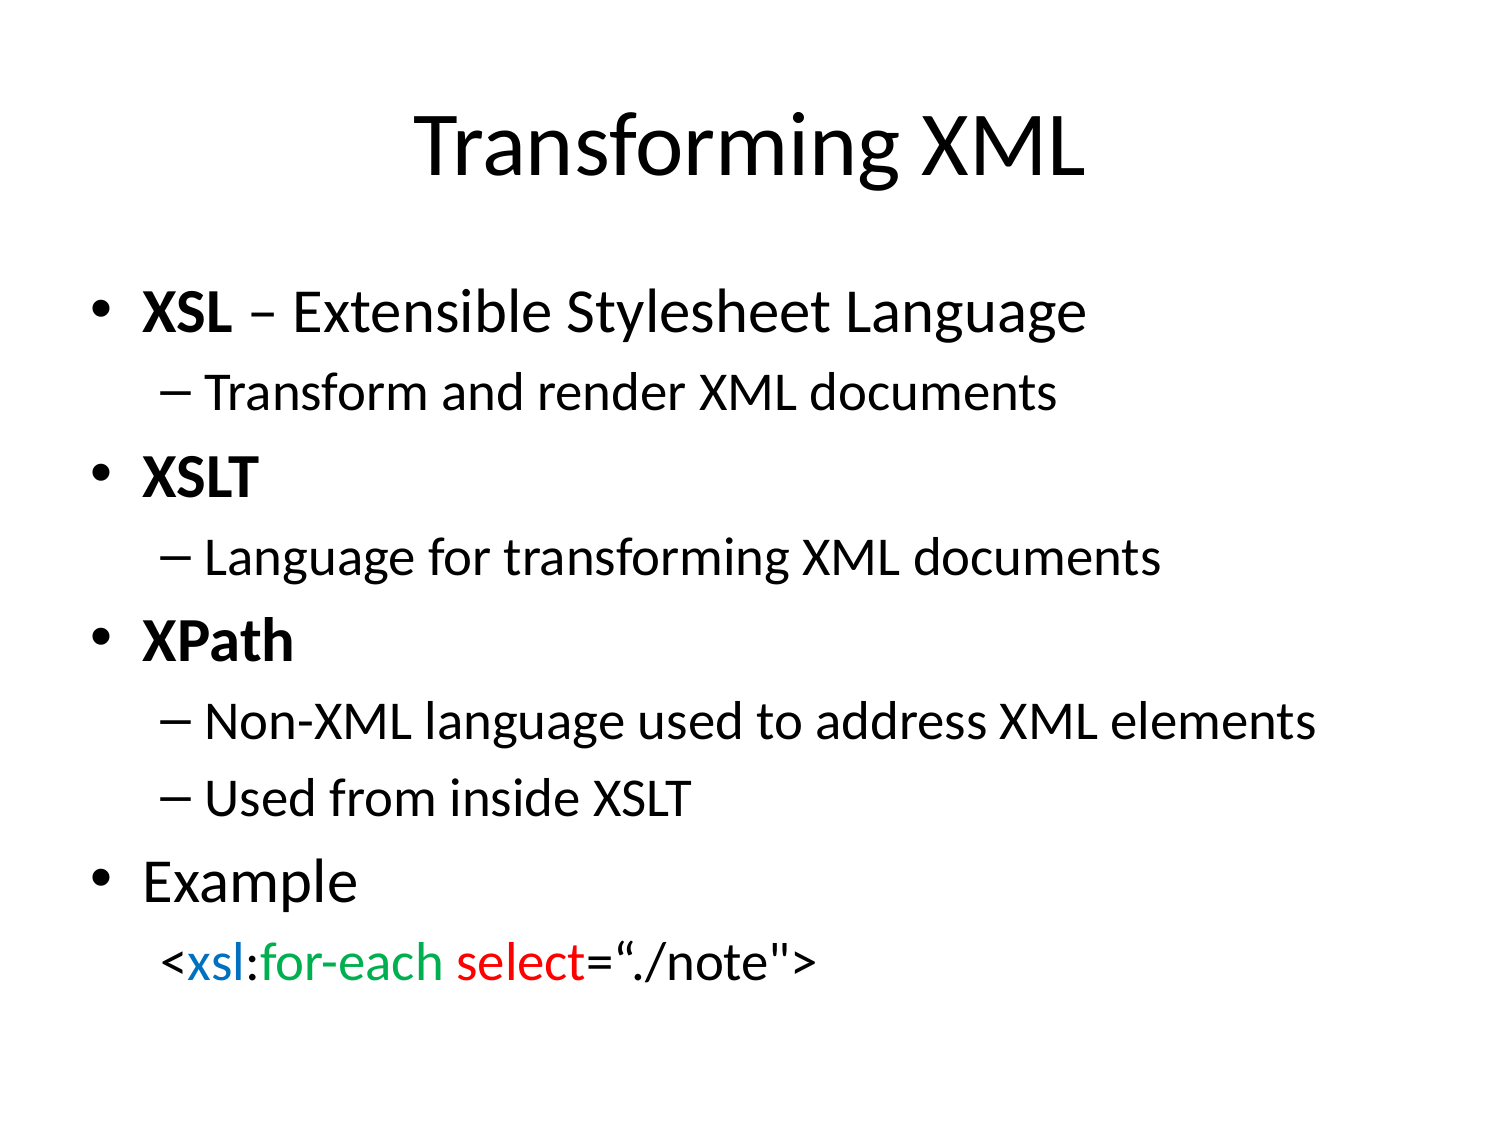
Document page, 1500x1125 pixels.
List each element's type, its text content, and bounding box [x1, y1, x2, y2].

list XSL – Extensible Stylesheet Language Transform and render XML documents XSLT Language for transforming XML documents XPath Non-XML language used to address XML elements Used from inside XSLT Example <xsl:for-each select=“./note"> [75, 262, 1425, 1005]
title Transforming XML [75, 45, 1425, 233]
